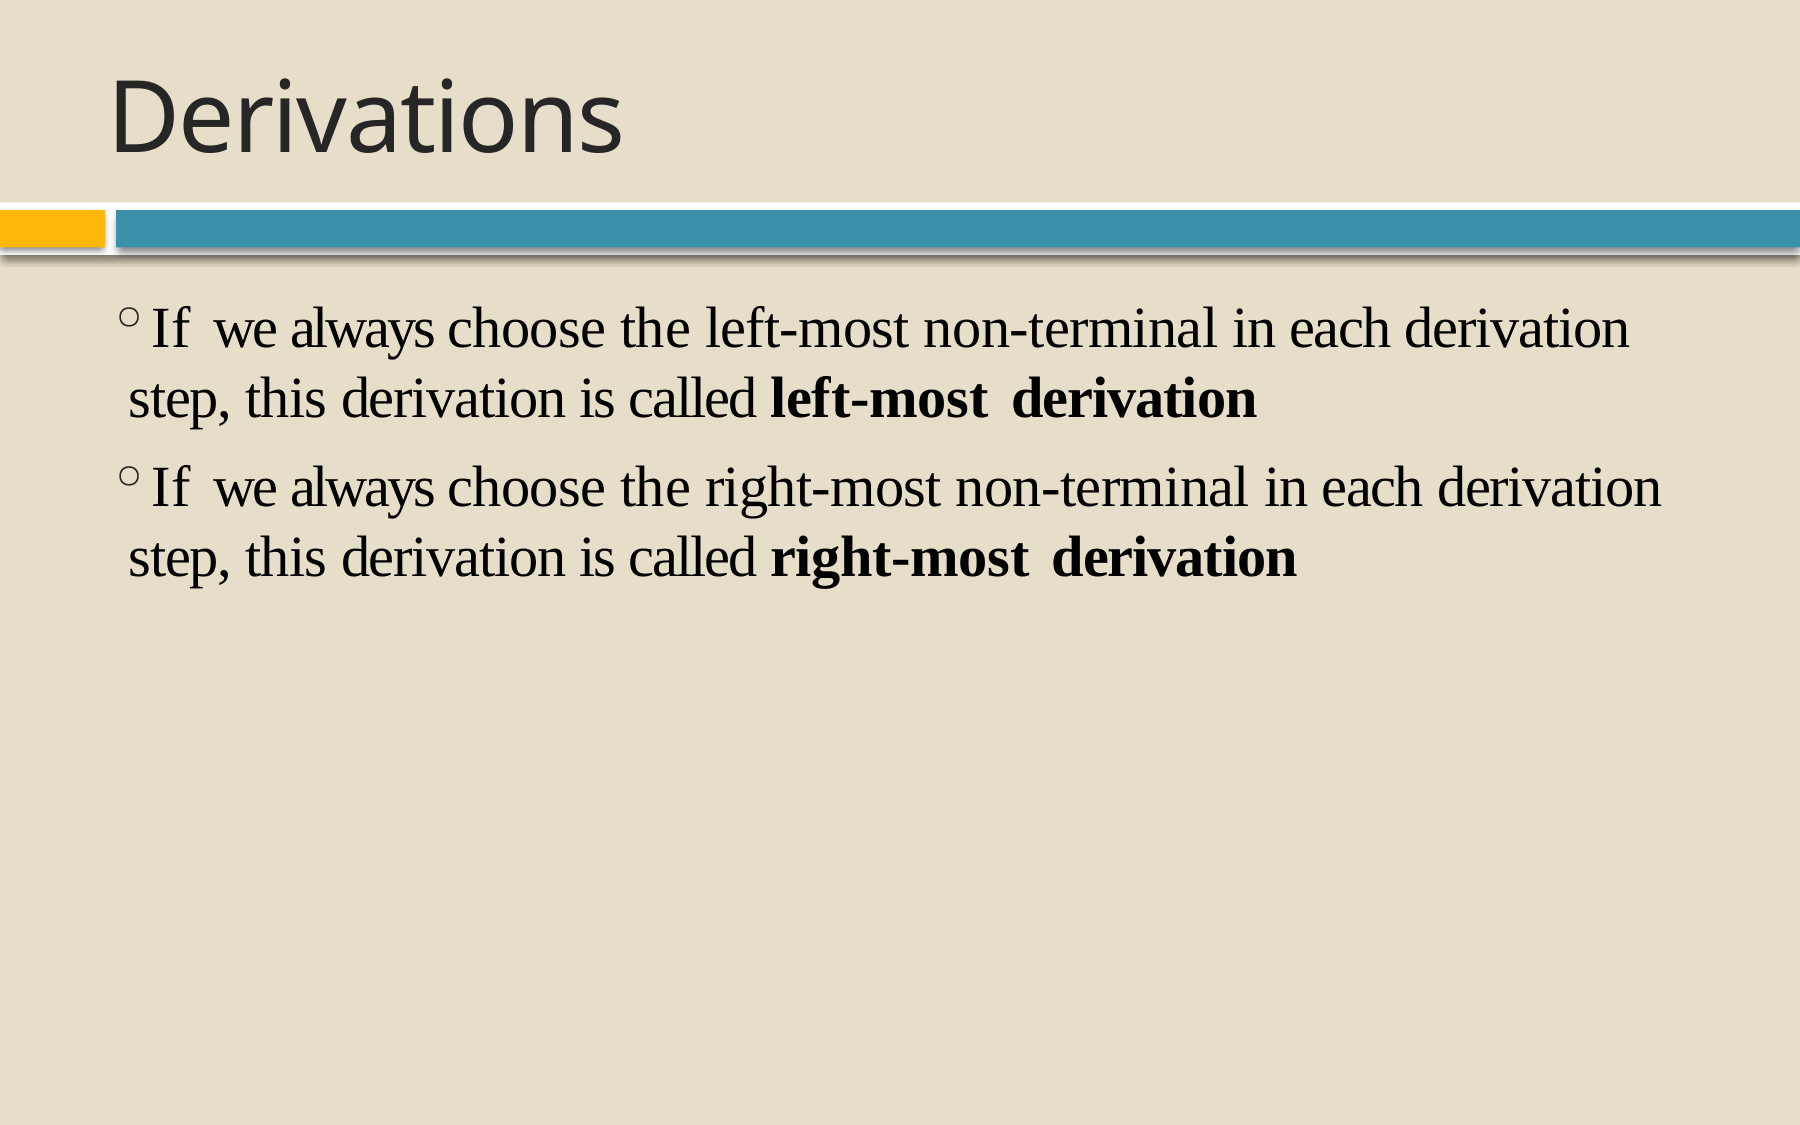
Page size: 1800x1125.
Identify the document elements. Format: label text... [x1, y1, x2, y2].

text_box If we always choose the left-most non-terminal in each derivation step, this derivation is called left-most derivation If we always choose the right-most non-terminal in each derivation step, this derivation is called right-most derivation [104, 287, 1725, 589]
title Derivations [105, 16, 852, 207]
